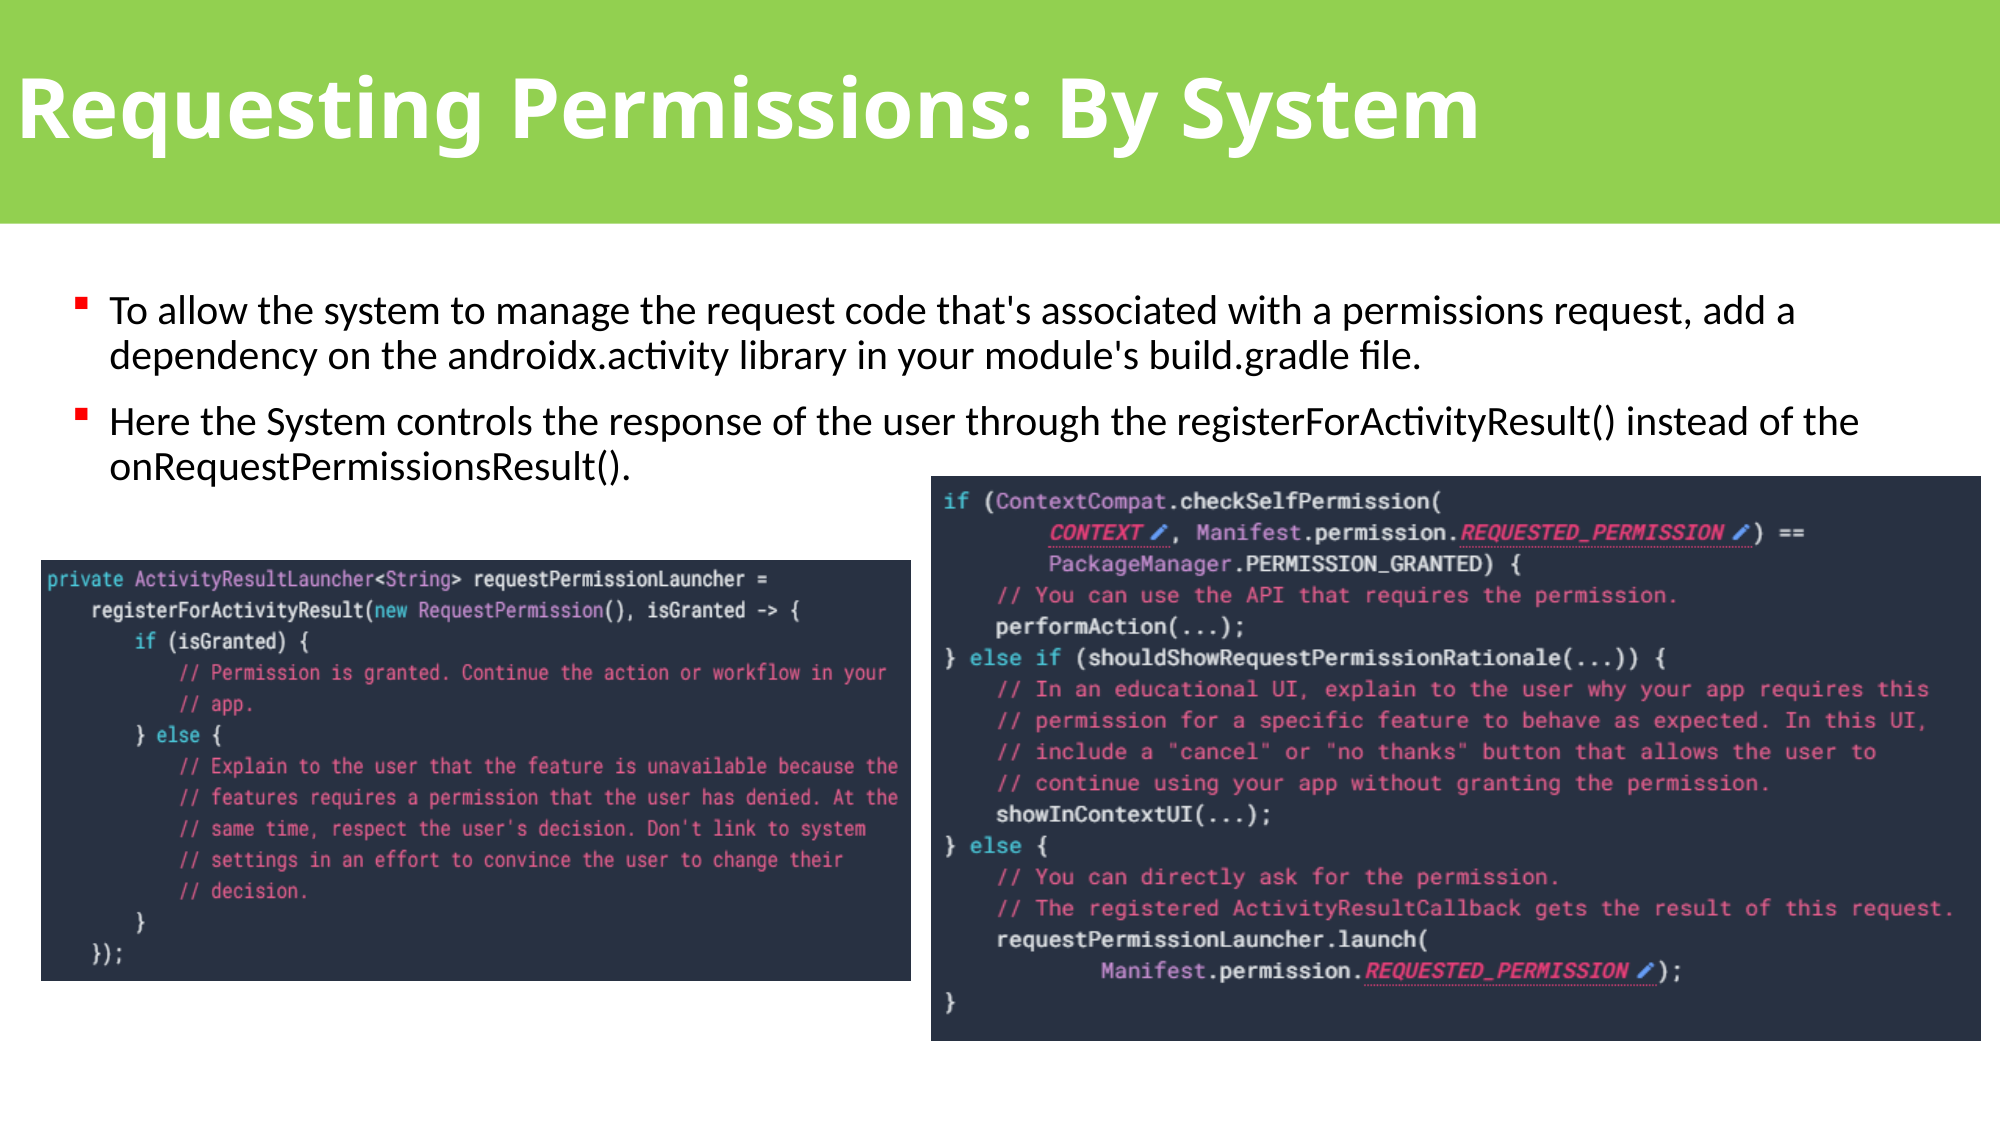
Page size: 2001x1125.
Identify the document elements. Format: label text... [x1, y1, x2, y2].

picture [931, 476, 1981, 1042]
picture [41, 560, 911, 981]
list To allow the system to manage the request code that's associated with a permissions request, add a dependency on the androidx.activity library in your module's build.gradle file. Here the System controls the response of the user through the registerForActivityResult() instead of the onRequestPermissionsResult(). [56, 280, 1912, 503]
title Requesting Permissions: By System [0, 0, 2000, 224]
